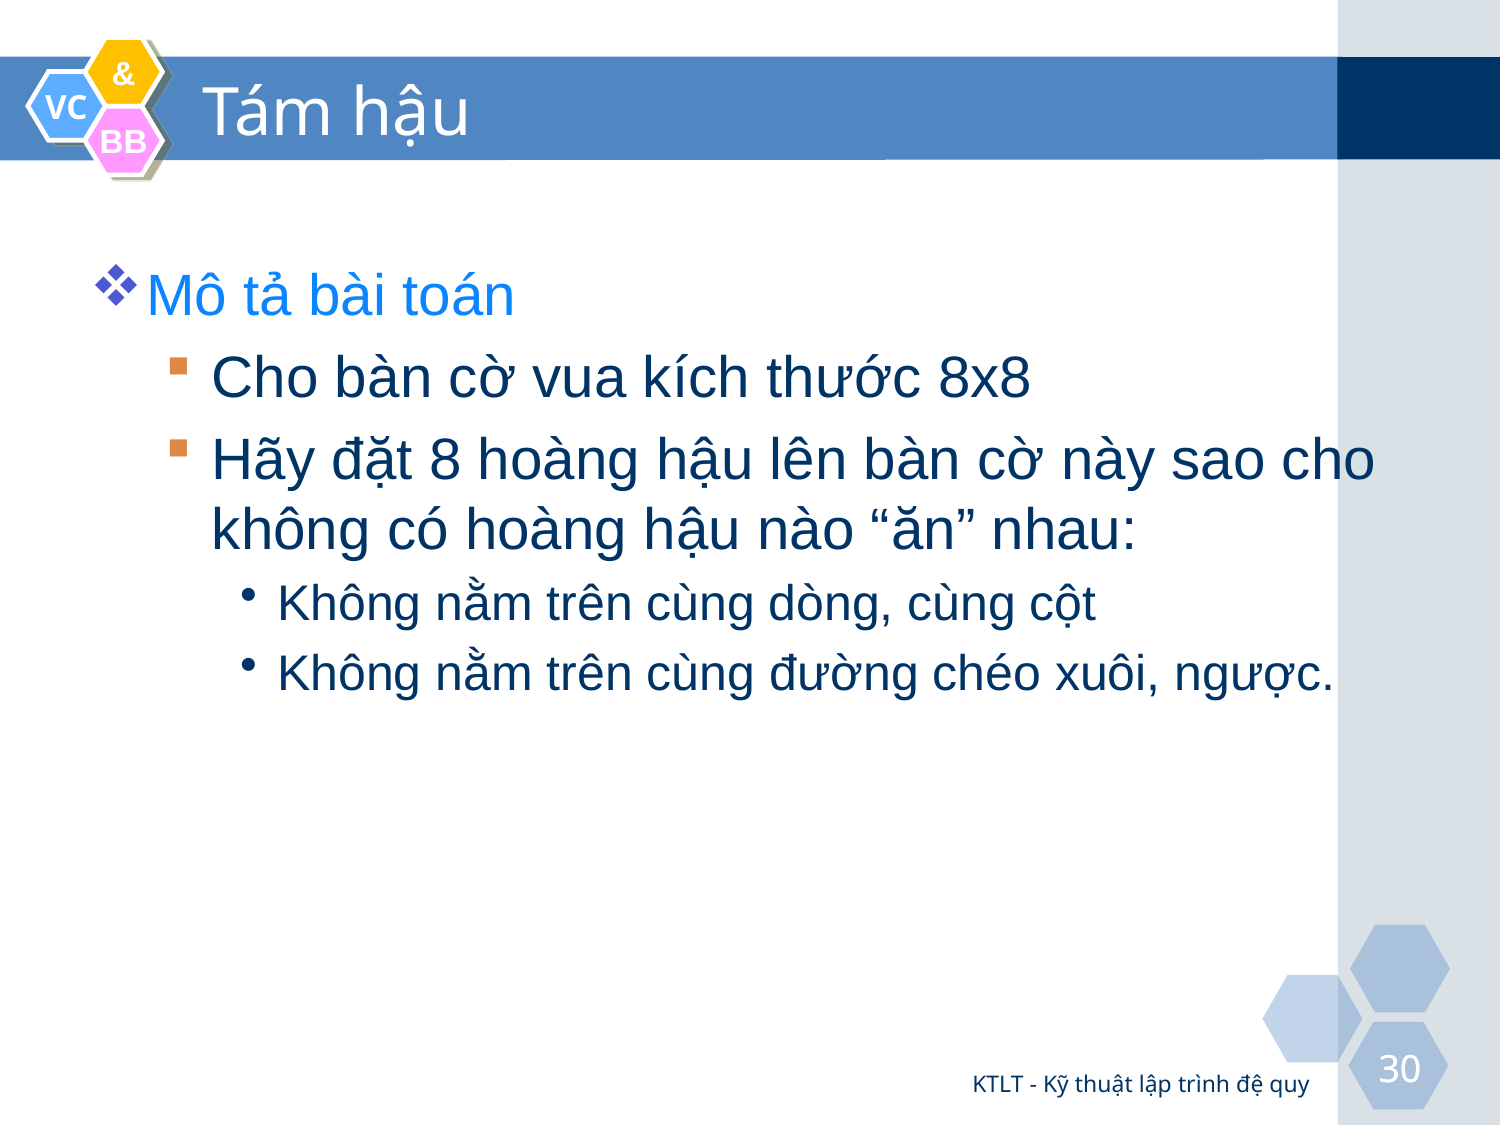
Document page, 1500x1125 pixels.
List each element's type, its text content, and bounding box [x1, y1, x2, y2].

footer KTLT - Kỹ thuật lập trình đệ quy [849, 1062, 1326, 1101]
list Mô tả bài toán Cho bàn cờ vua kích thước 8x8 Hãy đặt 8 hoàng hậu lên bàn cờ này sao cho không có hoàng hậu nào “ăn” nhau: Không nằm trên cùng dòng, cùng cột Không nằm trên cùng đường chéo xuôi, ngược. [75, 249, 1425, 1038]
title Tám hậu [187, 62, 1288, 155]
